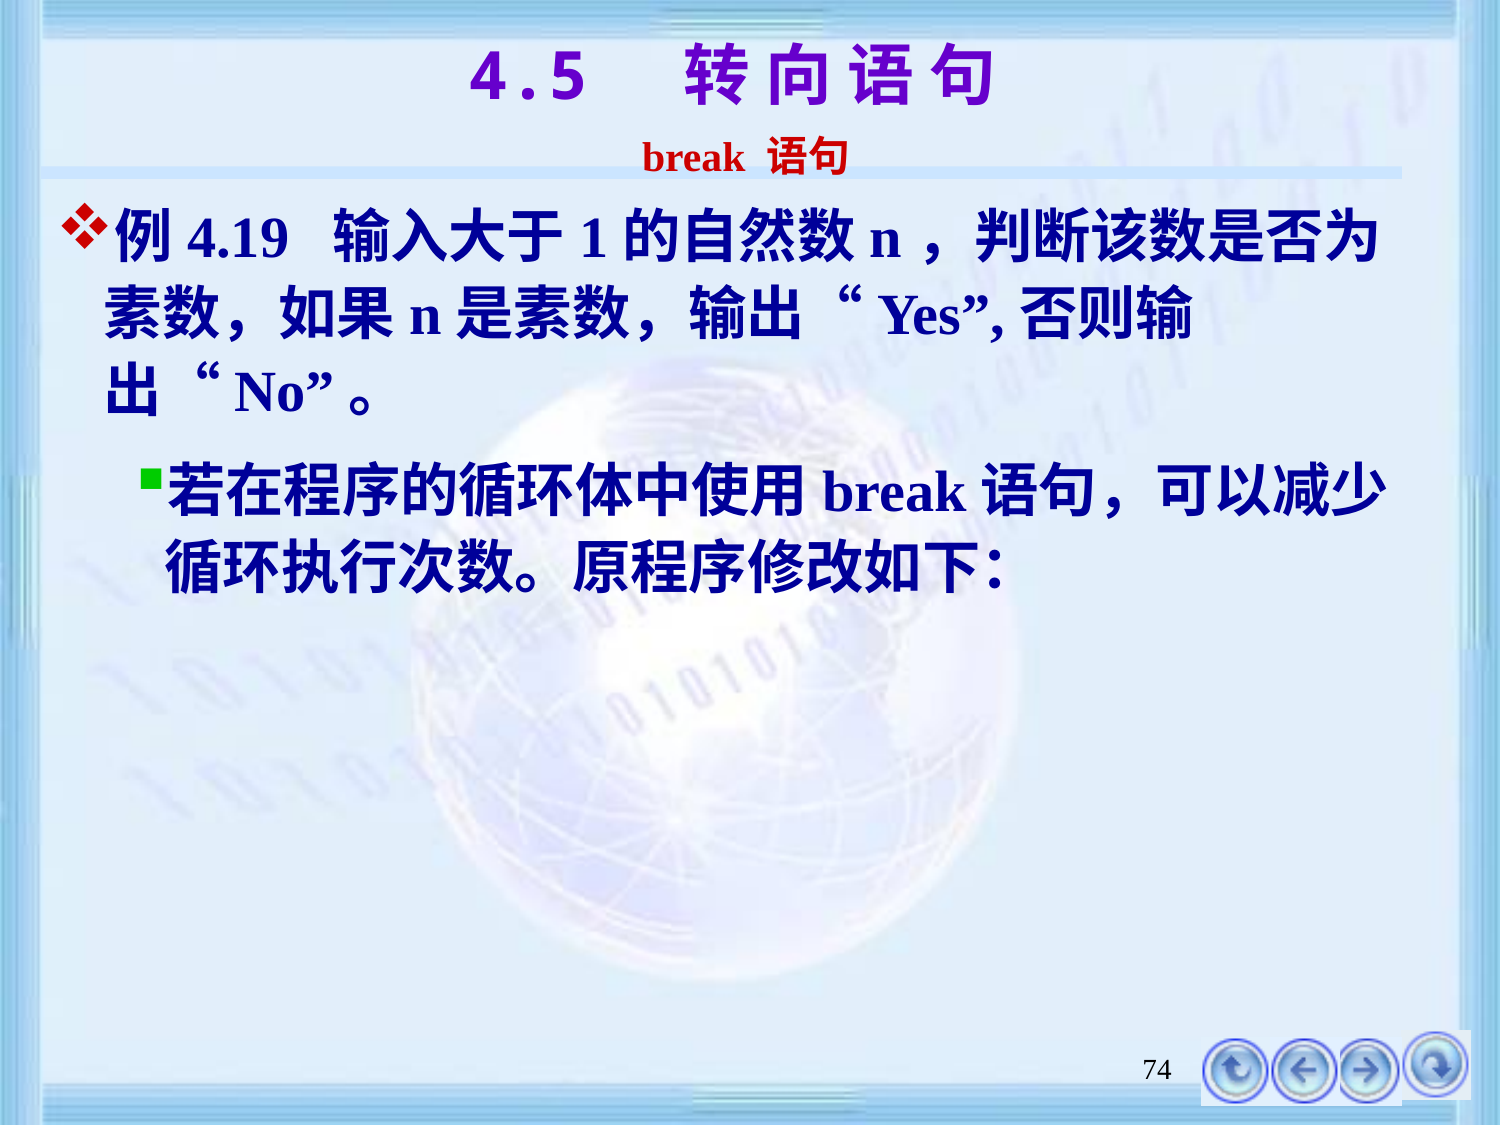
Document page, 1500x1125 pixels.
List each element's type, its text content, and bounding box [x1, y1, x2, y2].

slide_number 74 [874, 1042, 1187, 1118]
list 例4.19 输入大于1的自然数n，判断该数是否为素数，如果n是素数，输出“Yes”,否则输出“No”。 若在程序的循环体中使用break语句，可以减少循环执行次数。原程序修改如下： [41, 184, 1424, 1035]
picture [0, 0, 1500, 1125]
title 4.5 转 向 语 句 break 语句 [53, 54, 1412, 161]
